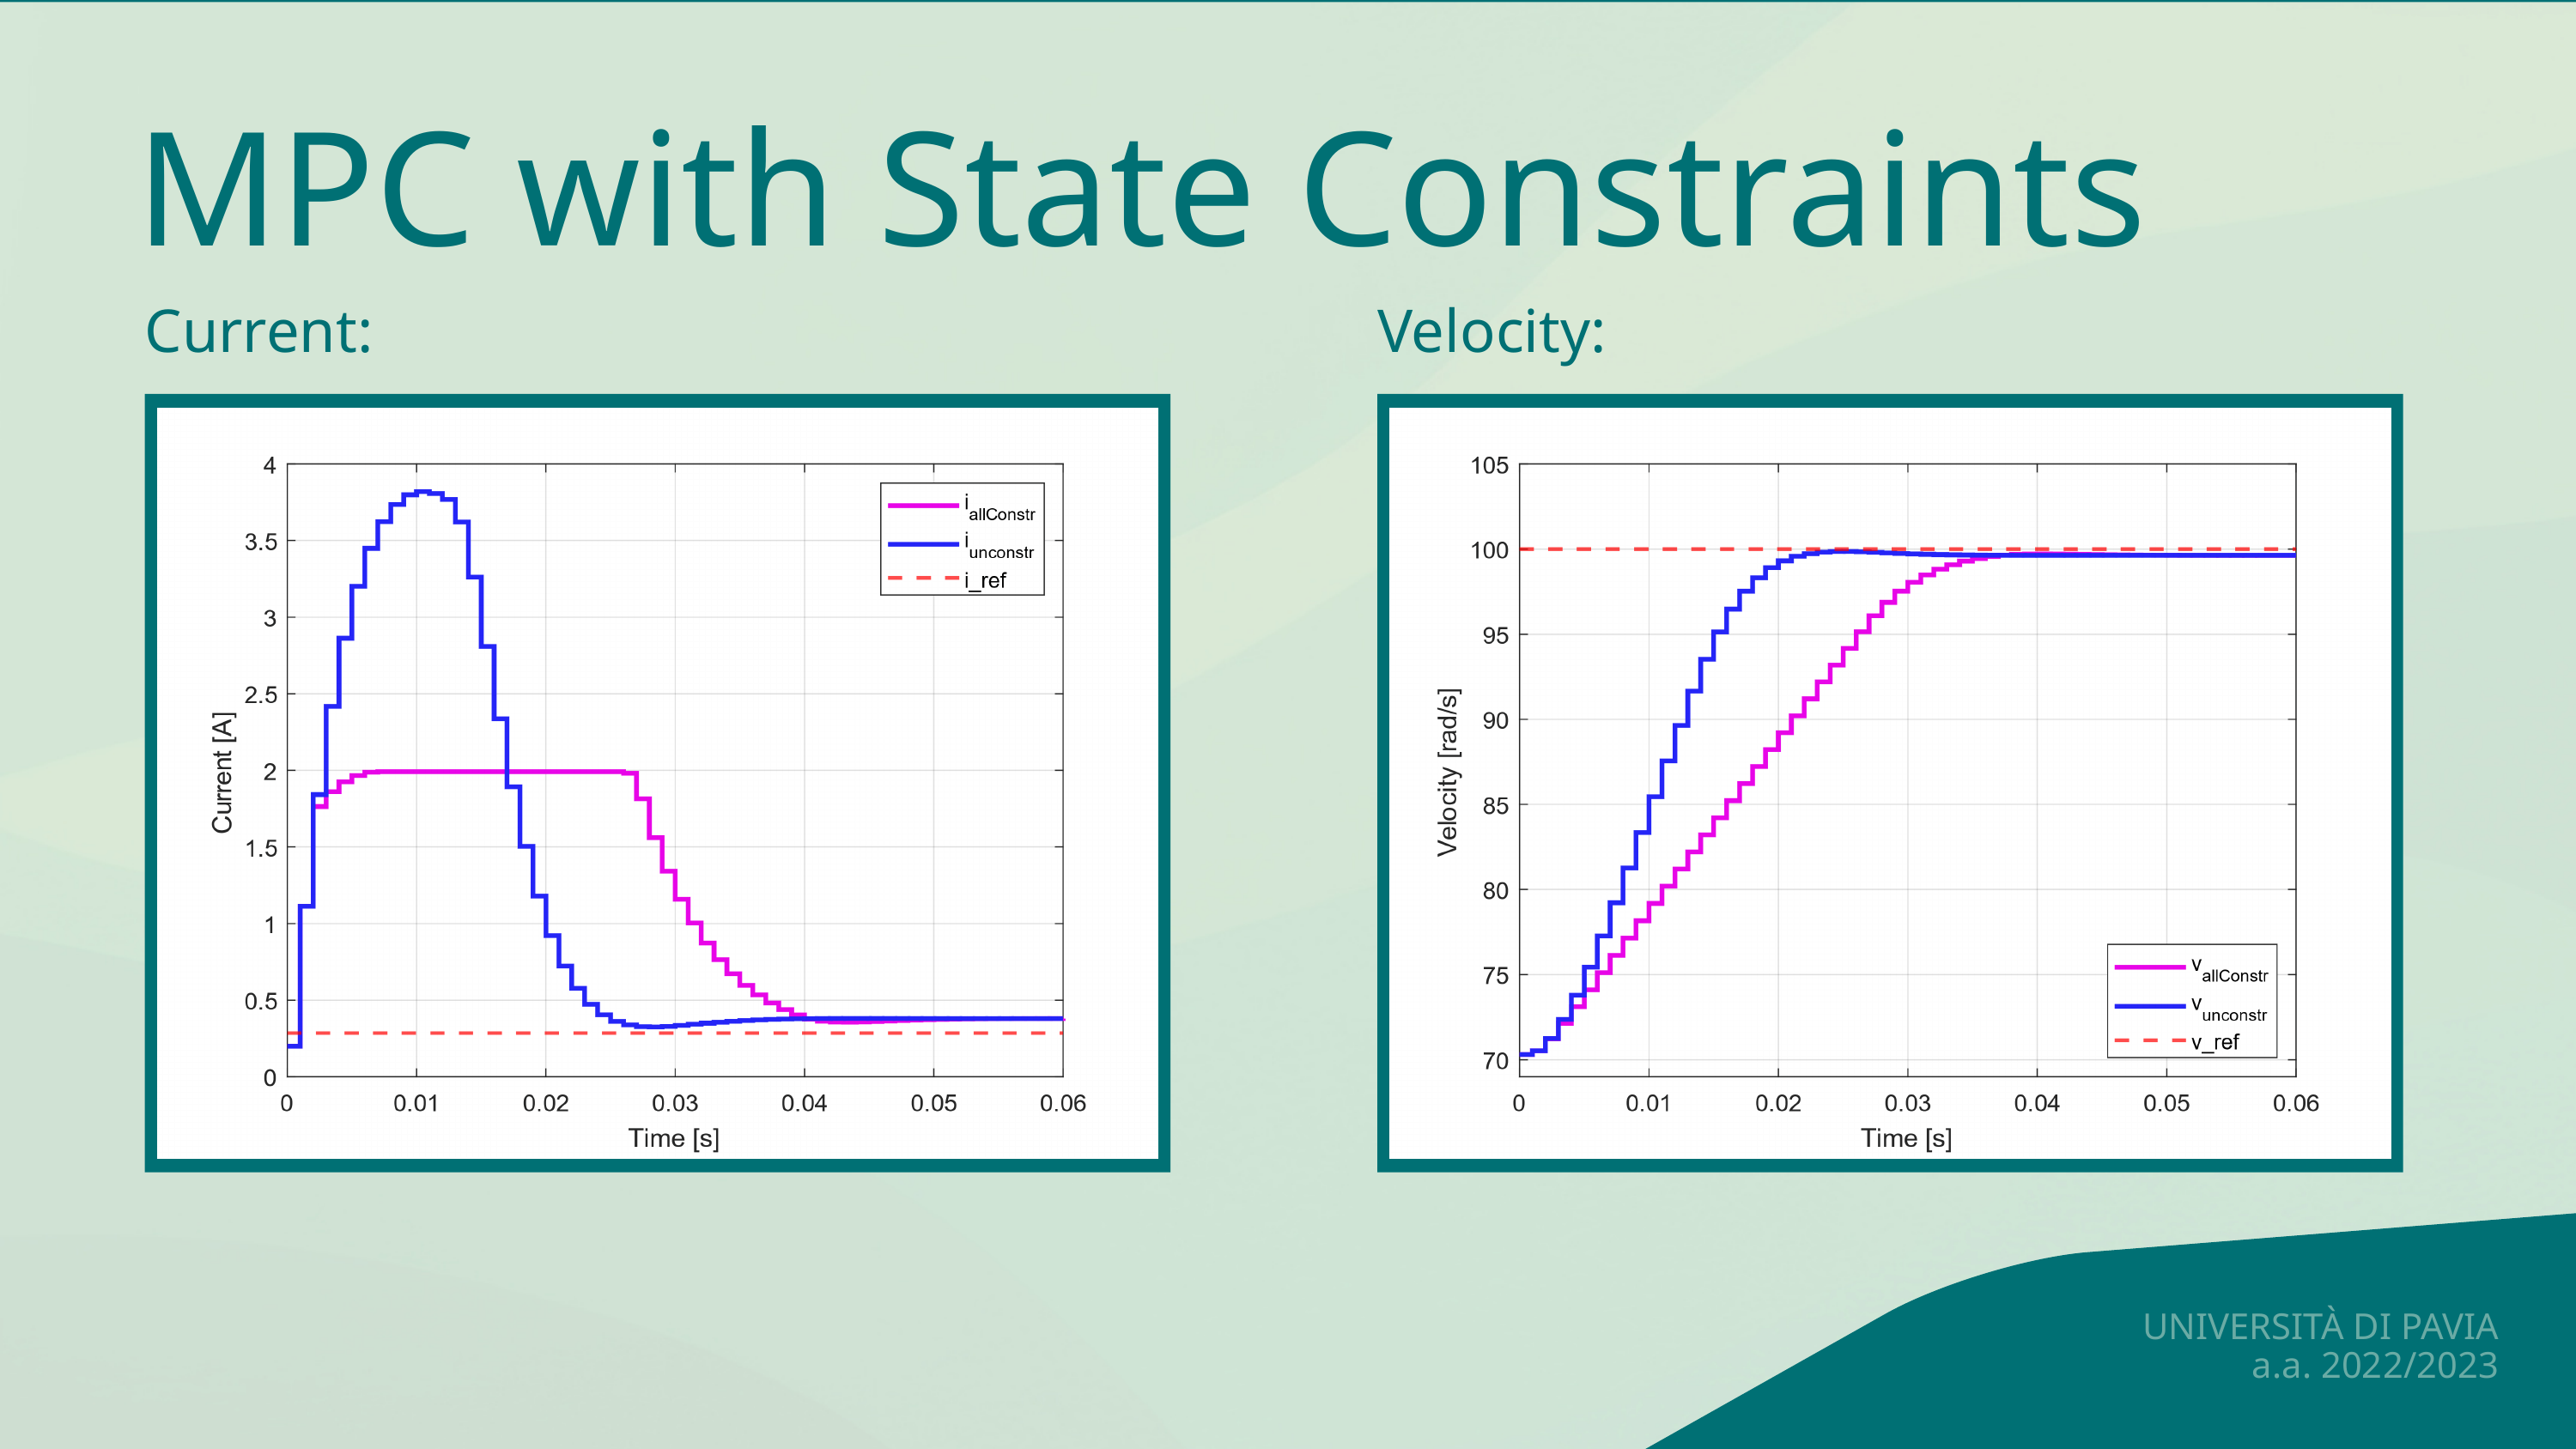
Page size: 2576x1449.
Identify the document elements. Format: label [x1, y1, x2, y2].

text_box [136, 109, 2404, 450]
picture [0, 0, 2576, 1449]
text_box [1132, 1253, 2576, 1449]
